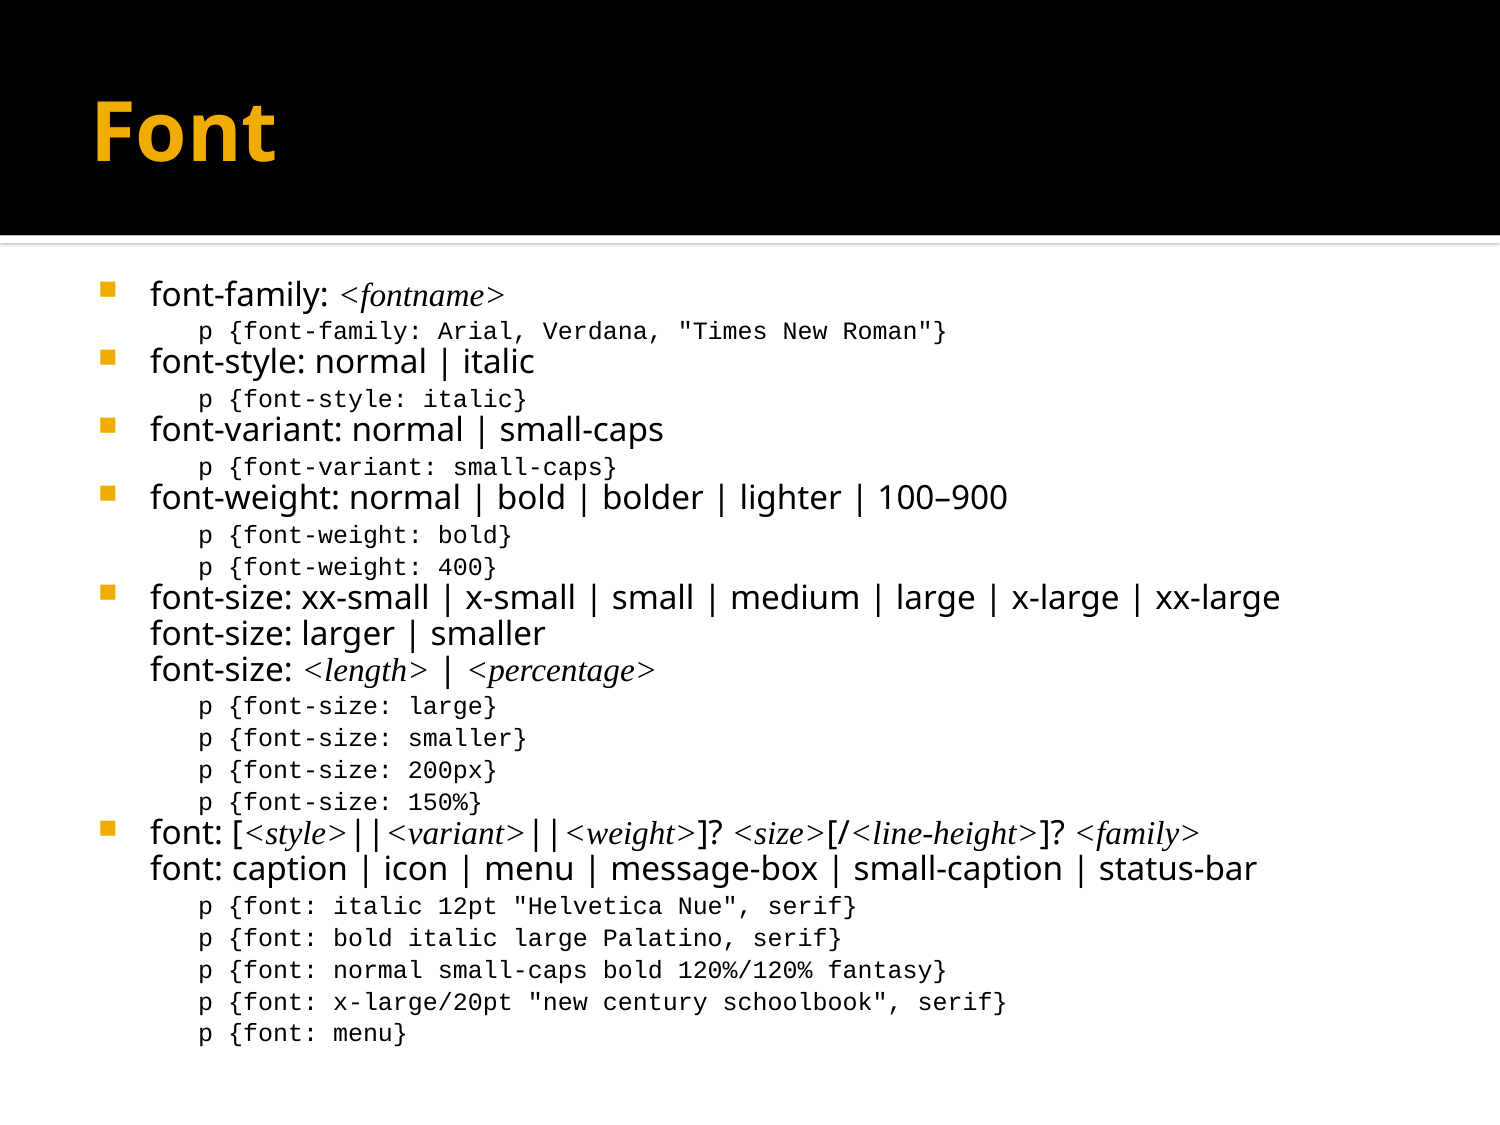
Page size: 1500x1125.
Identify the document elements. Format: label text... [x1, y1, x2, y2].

title Font [75, 25, 1425, 231]
text_box font-family: <fontname> p {font-family: Arial, Verdana, "Times New Roman"} font-style: normal | italic p {font-style: italic} font-variant: normal | small-caps p {font-variant: small-caps} font-weight: normal | bold | bolder | lighter | 100–900 p {font-weight: bold} p {font-weight: 400} font-size: xx-small | x-small | small | medium | large | x-large | xx-large font-size: larger | smaller font-size: <length> | <percentage> p {font-size: large} p {font-size: smaller} p {font-size: 200px} p {font-size: 150%} font: [<style>||<variant>||<weight>]? <size>[/<line-height>]? <family> font: caption | icon | menu | message-box | small-caption | status-bar p {font: italic 12pt "Helvetica Nue", serif} p {font: bold italic large Palatino, serif} p {font: normal small-caps bold 120%/120% fantasy} p {font: x-large/20pt "new century schoolbook", serif} p {font: menu} [69, 262, 1450, 1125]
